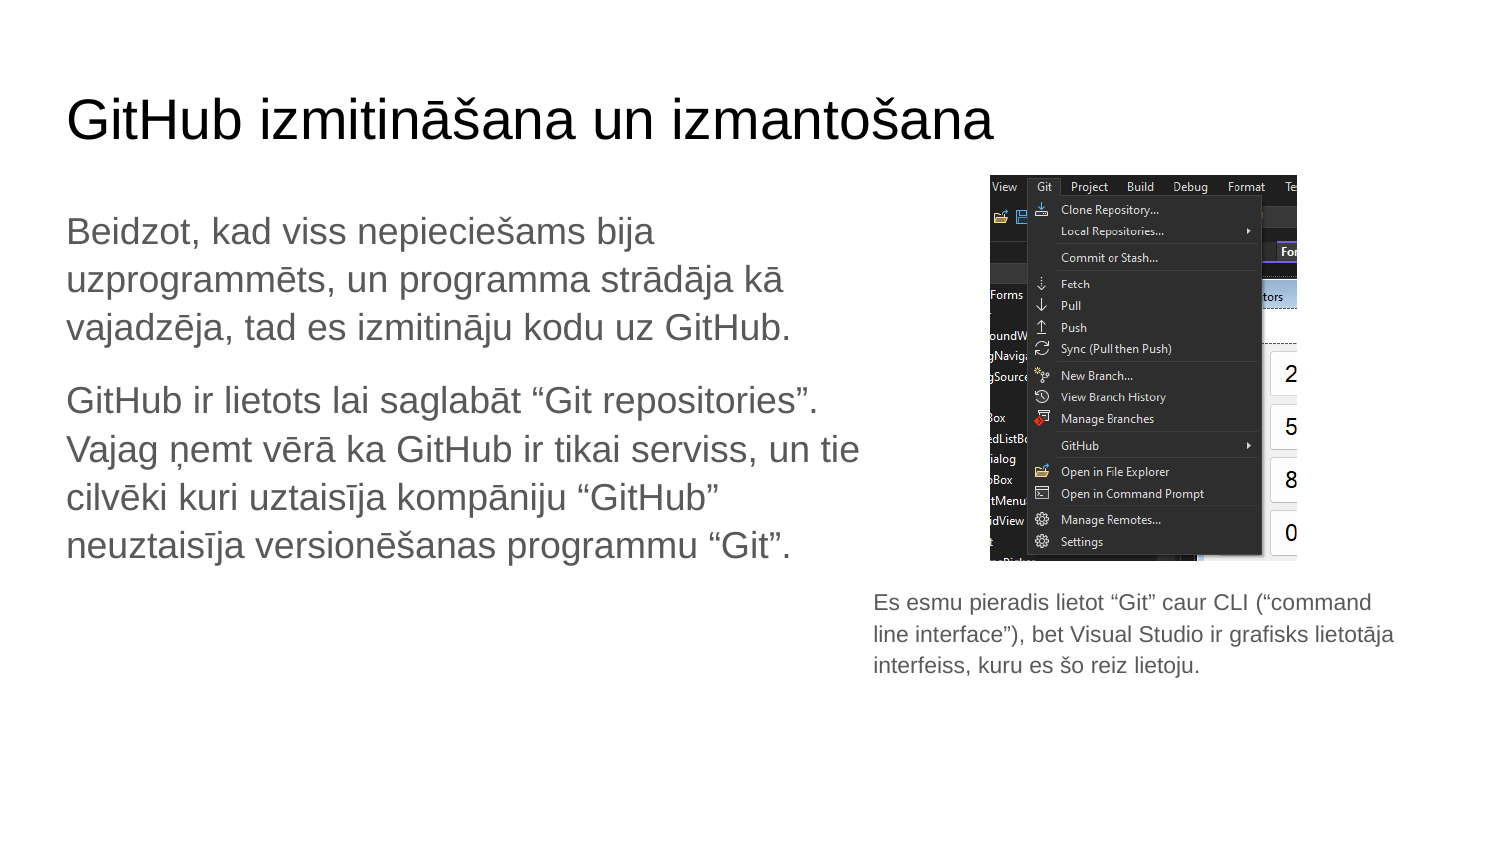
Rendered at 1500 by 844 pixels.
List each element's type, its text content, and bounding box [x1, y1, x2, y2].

text_box Es esmu pieradis lietot “Git” caur CLI (“command line interface”), bet Visual Studio ir grafisks lietotāja interfeiss, kuru es šo reiz lietoju. [858, 568, 1430, 692]
picture [990, 174, 1297, 561]
list Beidzot, kad viss nepieciešams bija uzprogrammēts, un programma strādāja kā vajadzēja, tad es izmitināju kodu uz GitHub. GitHub ir lietots lai saglabāt “Git repositories”. Vajag ņemt vērā ka GitHub ir tikai serviss, un tie cilvēki kuri uztaisīja kompāniju “GitHub” neuztaisīja versionēšanas programmu “Git”. [51, 189, 910, 750]
title GitHub izmitināšana un izmantošana [51, 72, 1449, 167]
